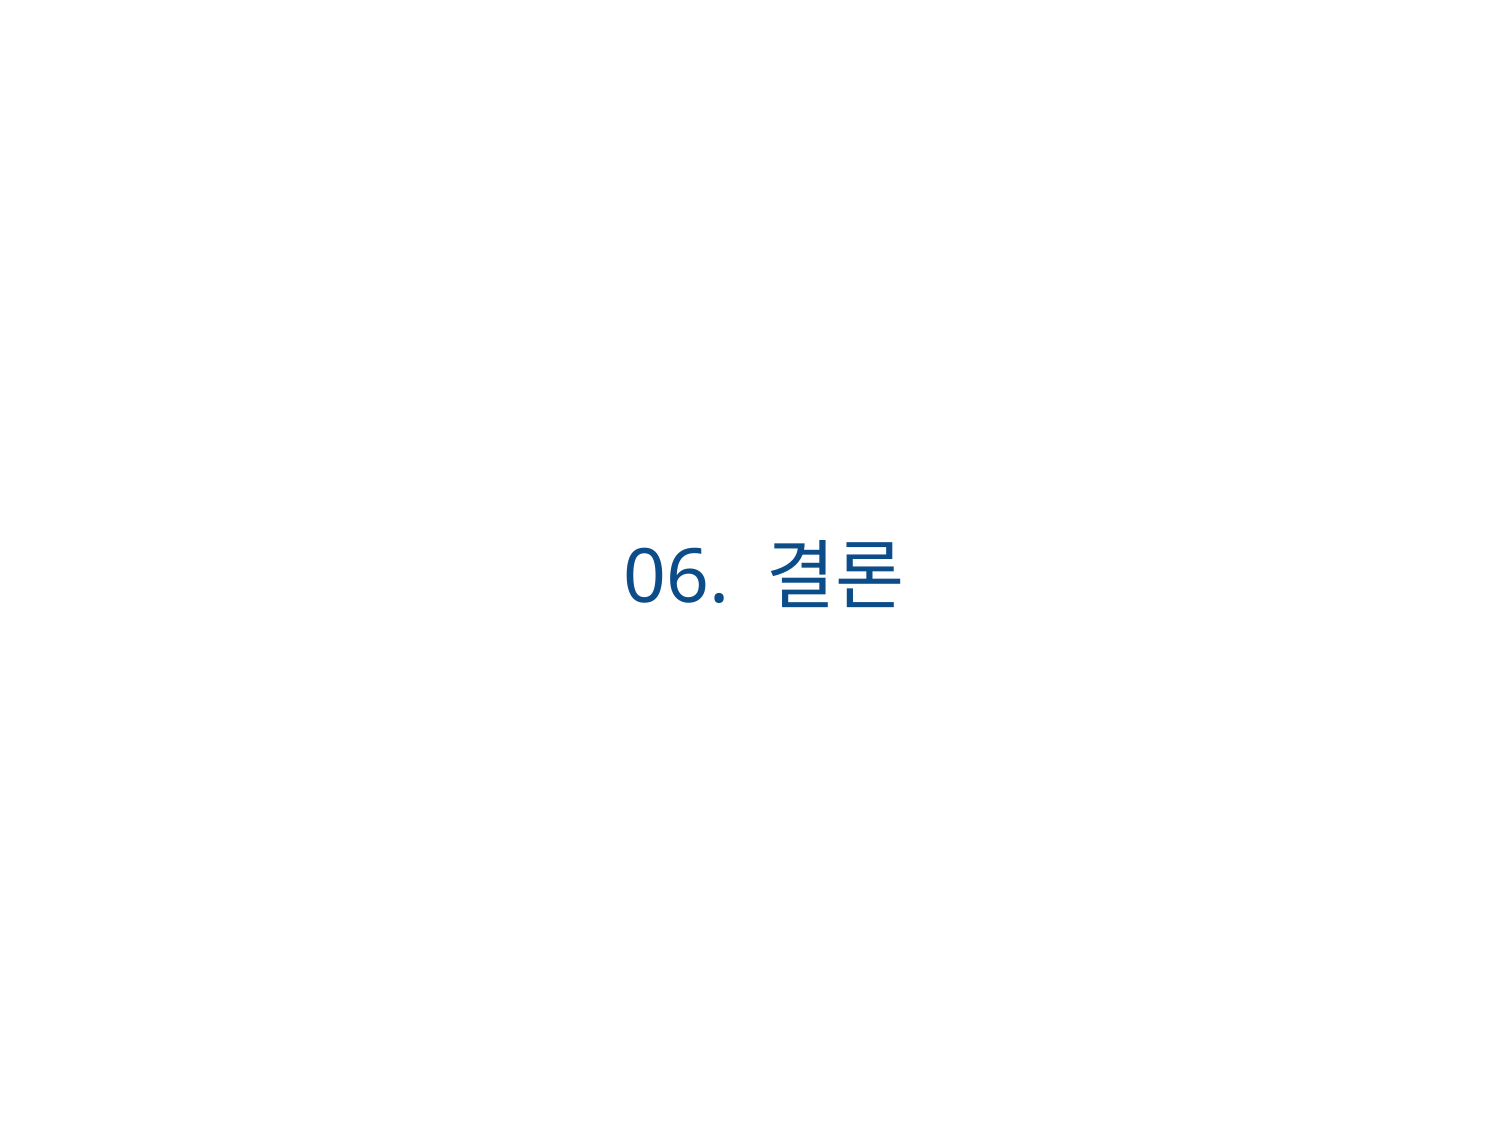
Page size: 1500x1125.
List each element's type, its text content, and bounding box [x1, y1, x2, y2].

text_box 06. 결론 [261, 481, 1267, 663]
